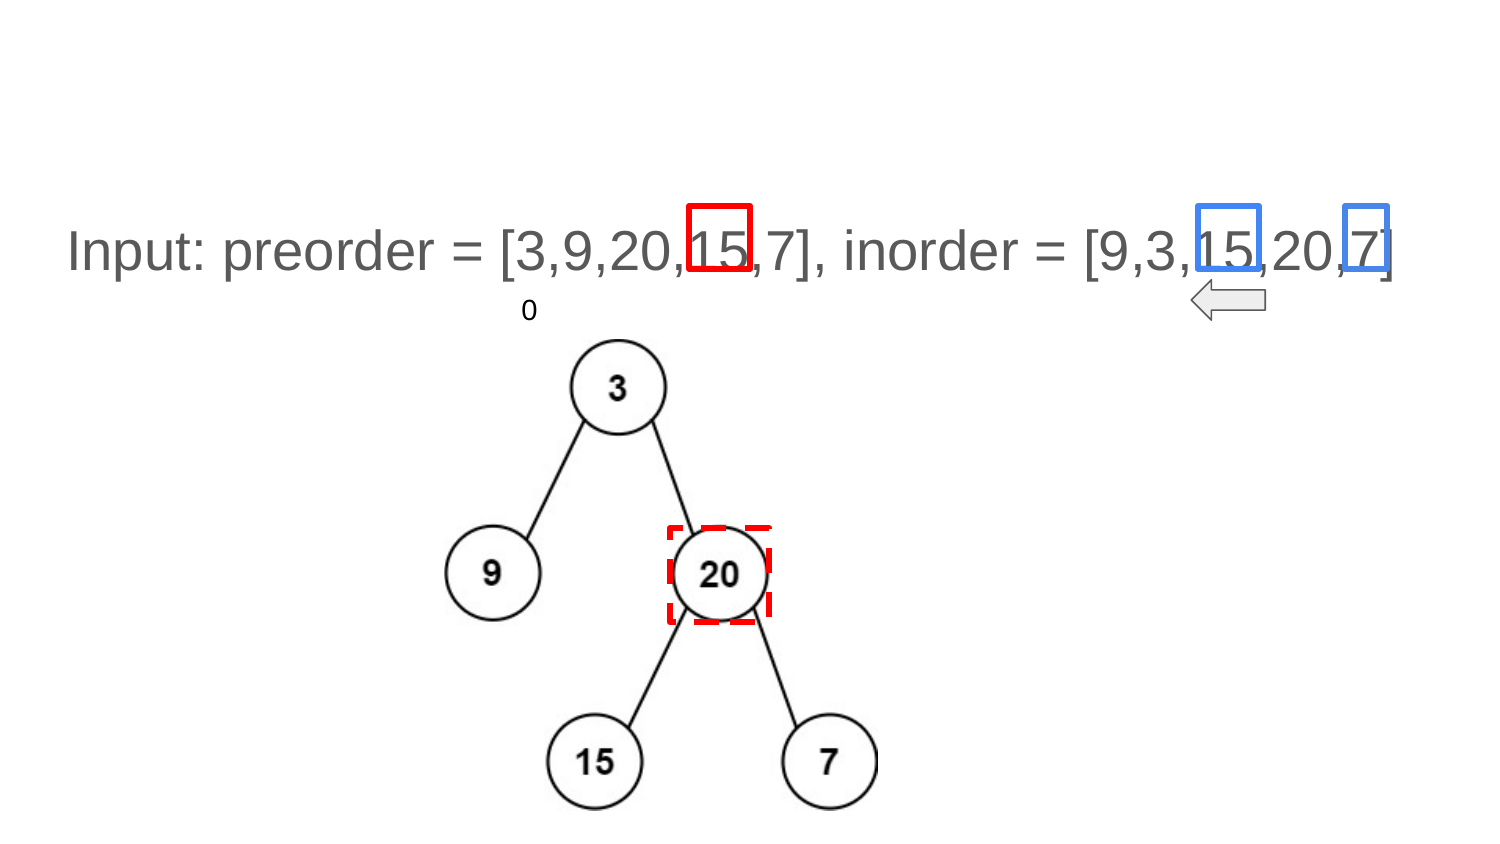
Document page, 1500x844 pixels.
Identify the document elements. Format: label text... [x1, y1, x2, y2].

text_box [689, 206, 751, 269]
text_box [1345, 206, 1388, 269]
list Input: preorder = [3,9,20,15,7], inorder = [9,3,15,20,7] [51, 189, 1449, 276]
text_box [1191, 279, 1266, 321]
picture [444, 338, 878, 812]
text_box [1197, 206, 1259, 269]
text_box 0 [506, 275, 556, 337]
